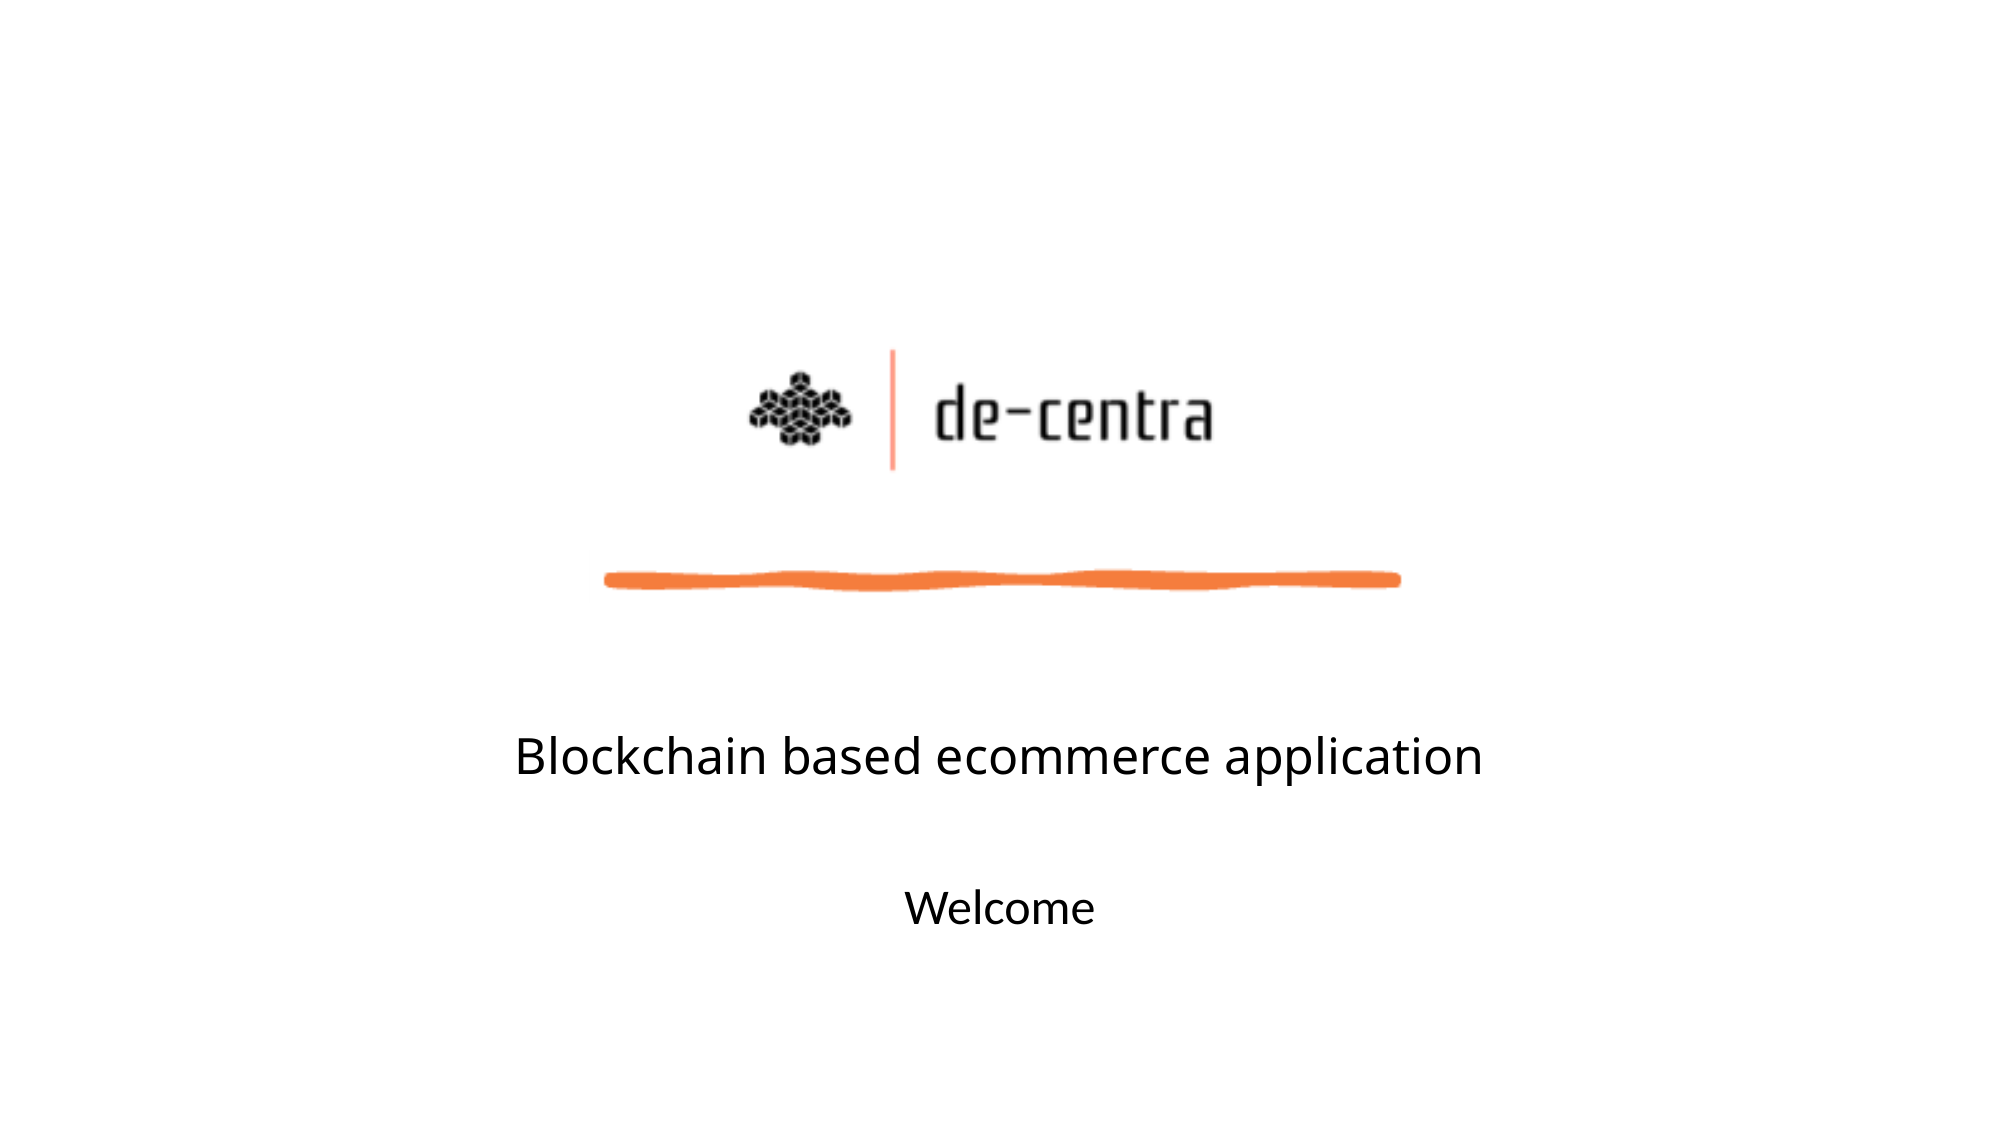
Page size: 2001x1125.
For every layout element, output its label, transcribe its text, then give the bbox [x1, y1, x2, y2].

picture [713, 318, 1242, 486]
title Blockchain based ecommerce application [249, 666, 1750, 856]
subtitle Welcome [249, 874, 1750, 981]
picture [588, 550, 1412, 603]
